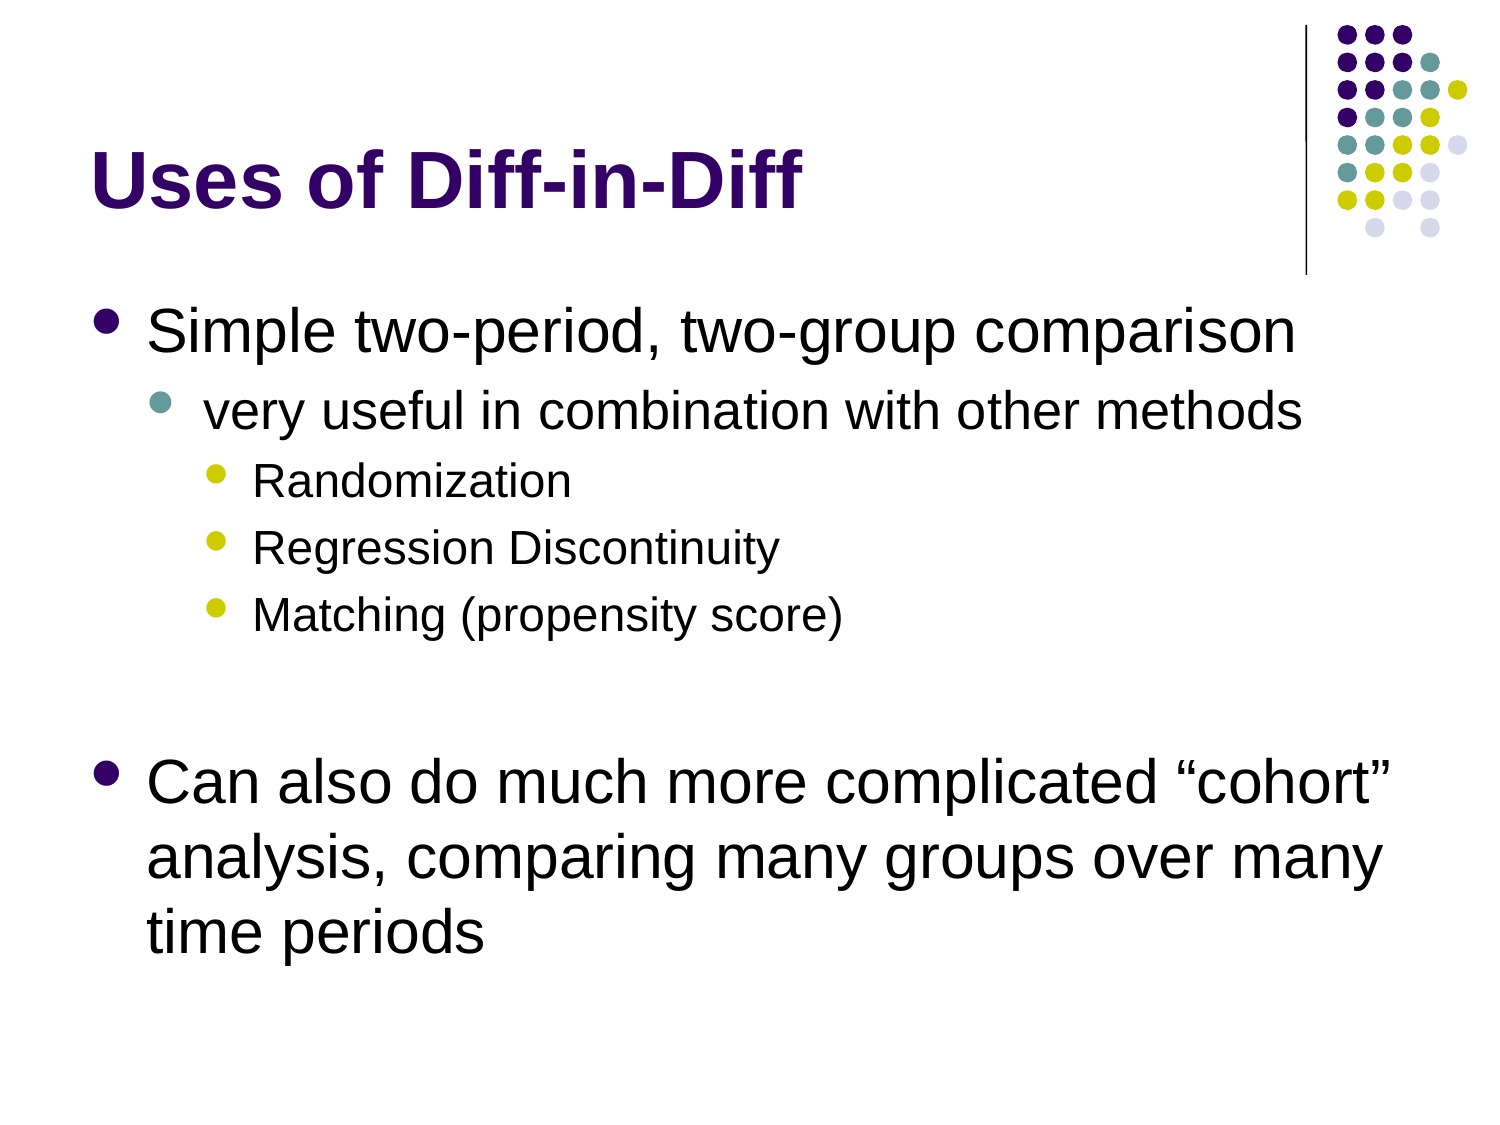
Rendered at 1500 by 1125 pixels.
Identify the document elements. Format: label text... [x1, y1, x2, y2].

title Uses of Diff-in-Diff [74, 19, 1313, 233]
list Simple two-period, two-group comparison very useful in combination with other methods Randomization Regression Discontinuity Matching (propensity score) Can also do much more complicated “cohort” analysis, comparing many groups over many time periods [74, 281, 1426, 1006]
